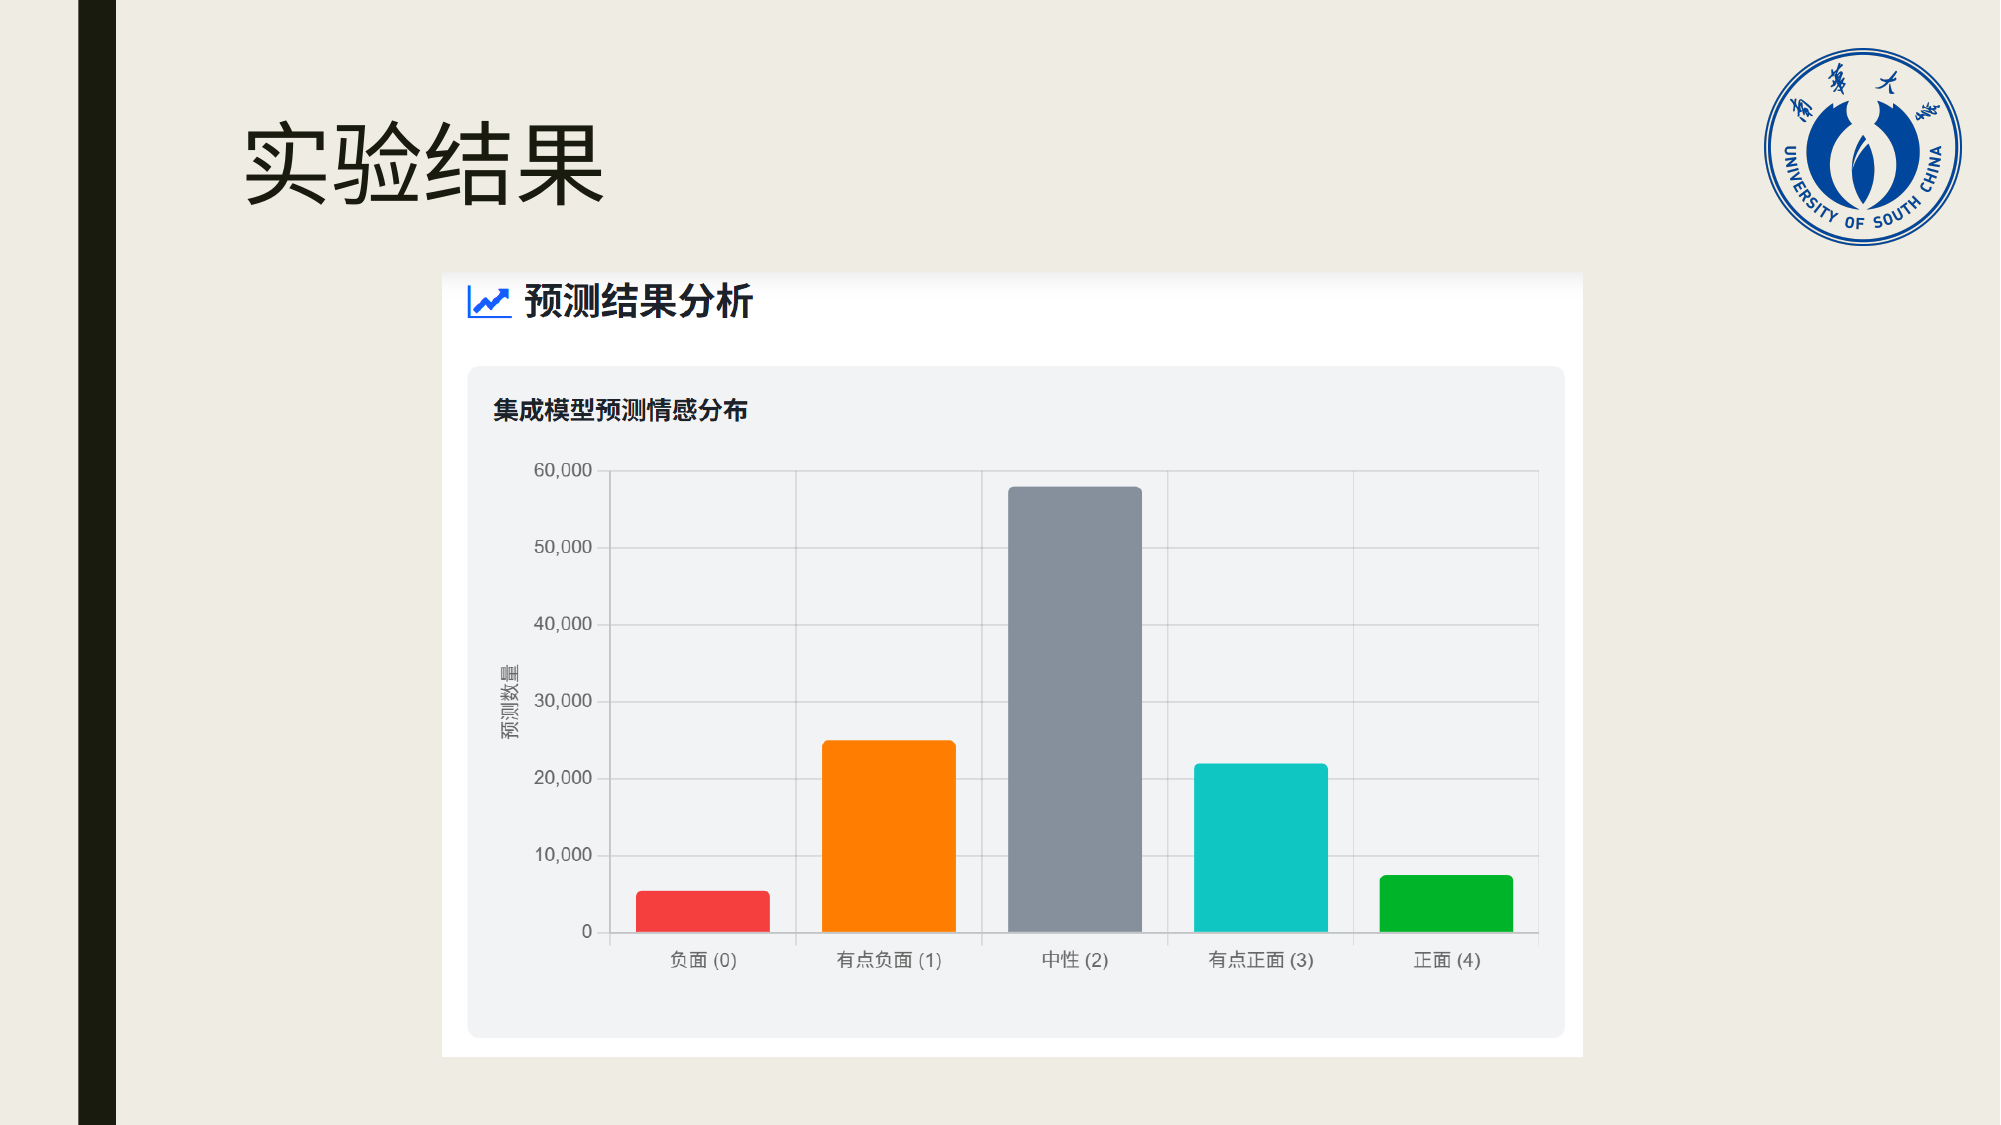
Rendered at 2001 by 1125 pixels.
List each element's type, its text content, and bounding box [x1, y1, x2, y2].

picture [442, 272, 1583, 1057]
picture [1764, 48, 1962, 246]
title 实验结果 [225, 112, 1800, 357]
